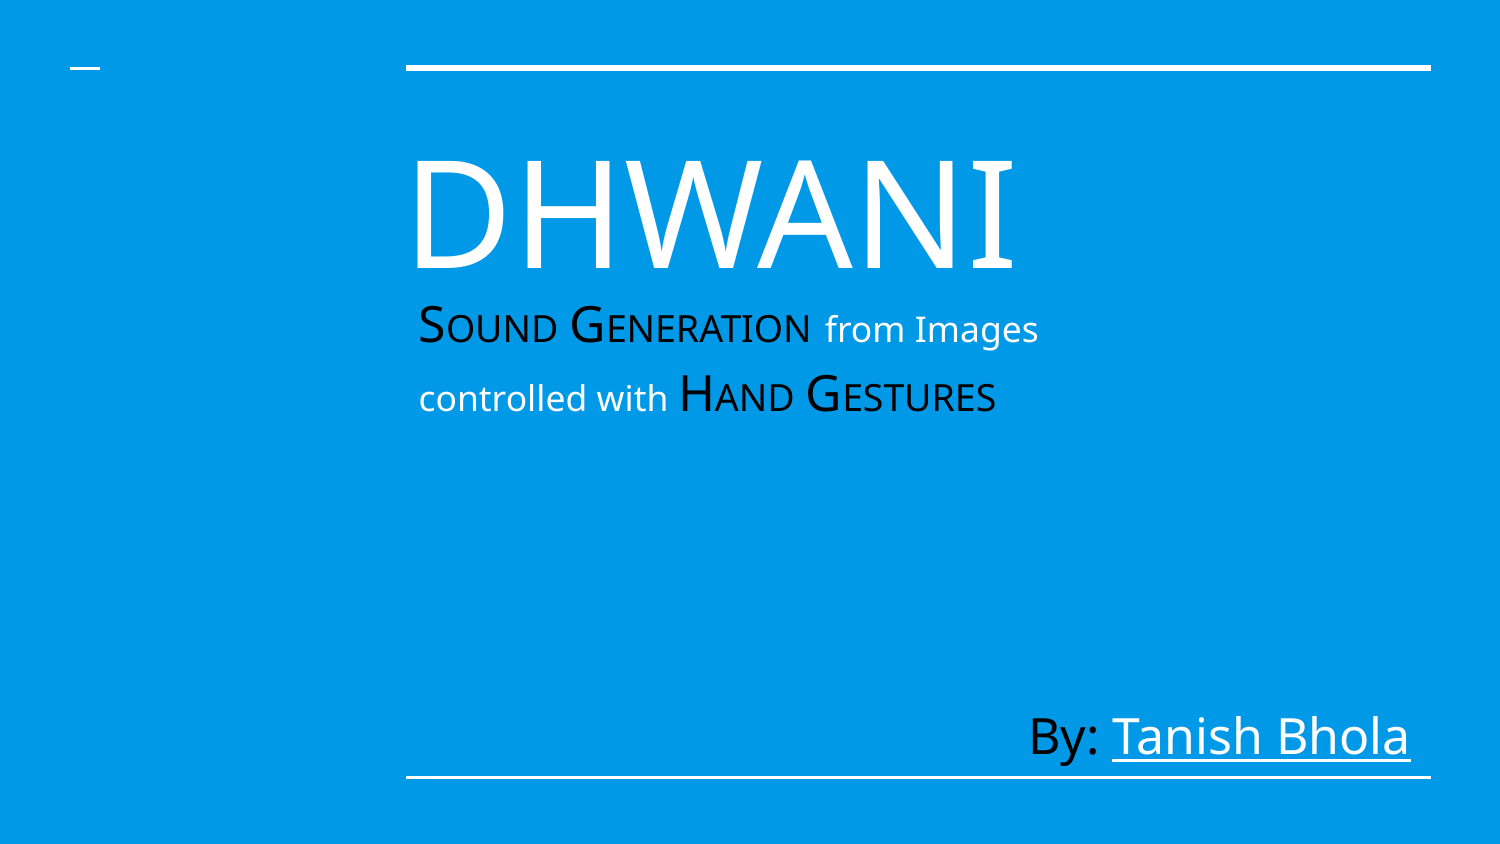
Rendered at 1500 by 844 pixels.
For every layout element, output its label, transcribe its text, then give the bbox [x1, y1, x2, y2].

title DHWANI [389, 103, 1428, 357]
title By: Tanish Bhola [403, 689, 1439, 771]
subtitle SOUND GENERATION from Images controlled with HAND GESTURES [403, 315, 1463, 488]
